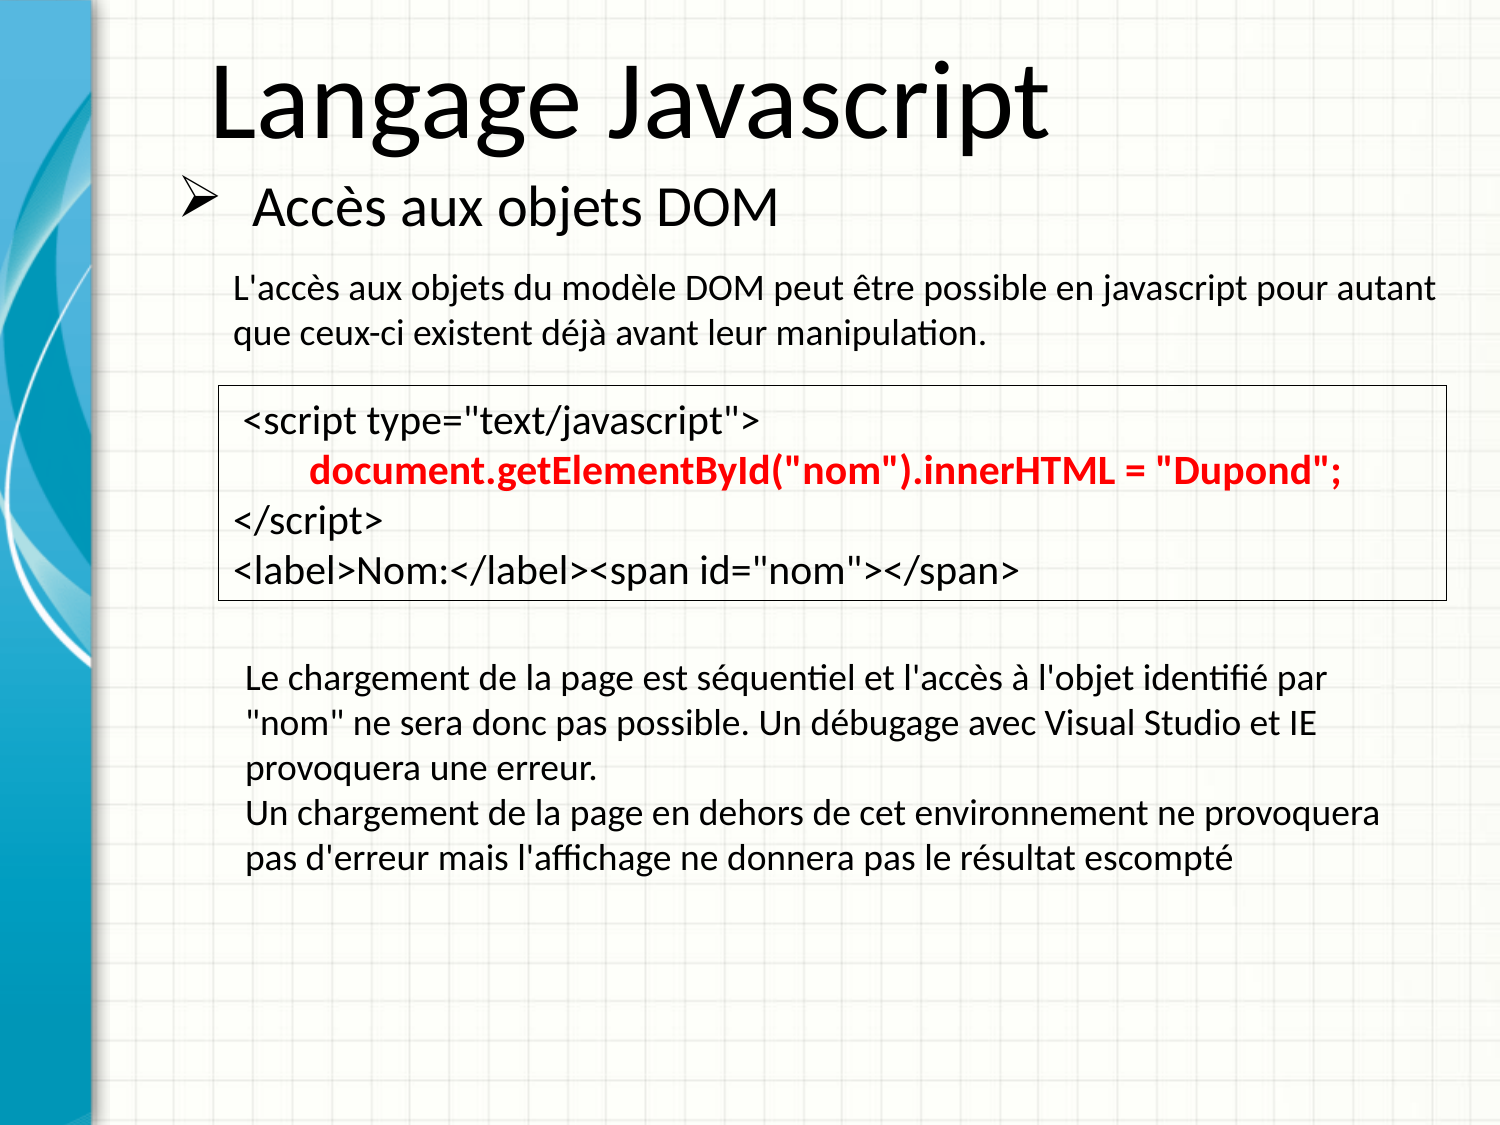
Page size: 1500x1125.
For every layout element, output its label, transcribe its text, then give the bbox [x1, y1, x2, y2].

text_box Le chargement de la page est séquentiel et l'accès à l'objet identifié par "nom" ne sera donc pas possible. Un débugage avec Visual Studio et IE provoquera une erreur. Un chargement de la page en dehors de cet environnement ne provoquera pas d'erreur mais l'affichage ne donnera pas le résultat escompté [230, 645, 1447, 885]
text_box Langage Javascript [194, 19, 1483, 169]
picture [0, 0, 1500, 1125]
text_box Accès aux objets DOM [162, 160, 880, 246]
text_box L'accès aux objets du modèle DOM peut être possible en javascript pour autant que ceux-ci existent déjà avant leur manipulation. [218, 255, 1471, 361]
text_box <script type="text/javascript"> document.getElementById("nom").innerHTML = "Dupond"; </script> <label>Nom:</label><span id="nom"></span> [218, 385, 1447, 601]
